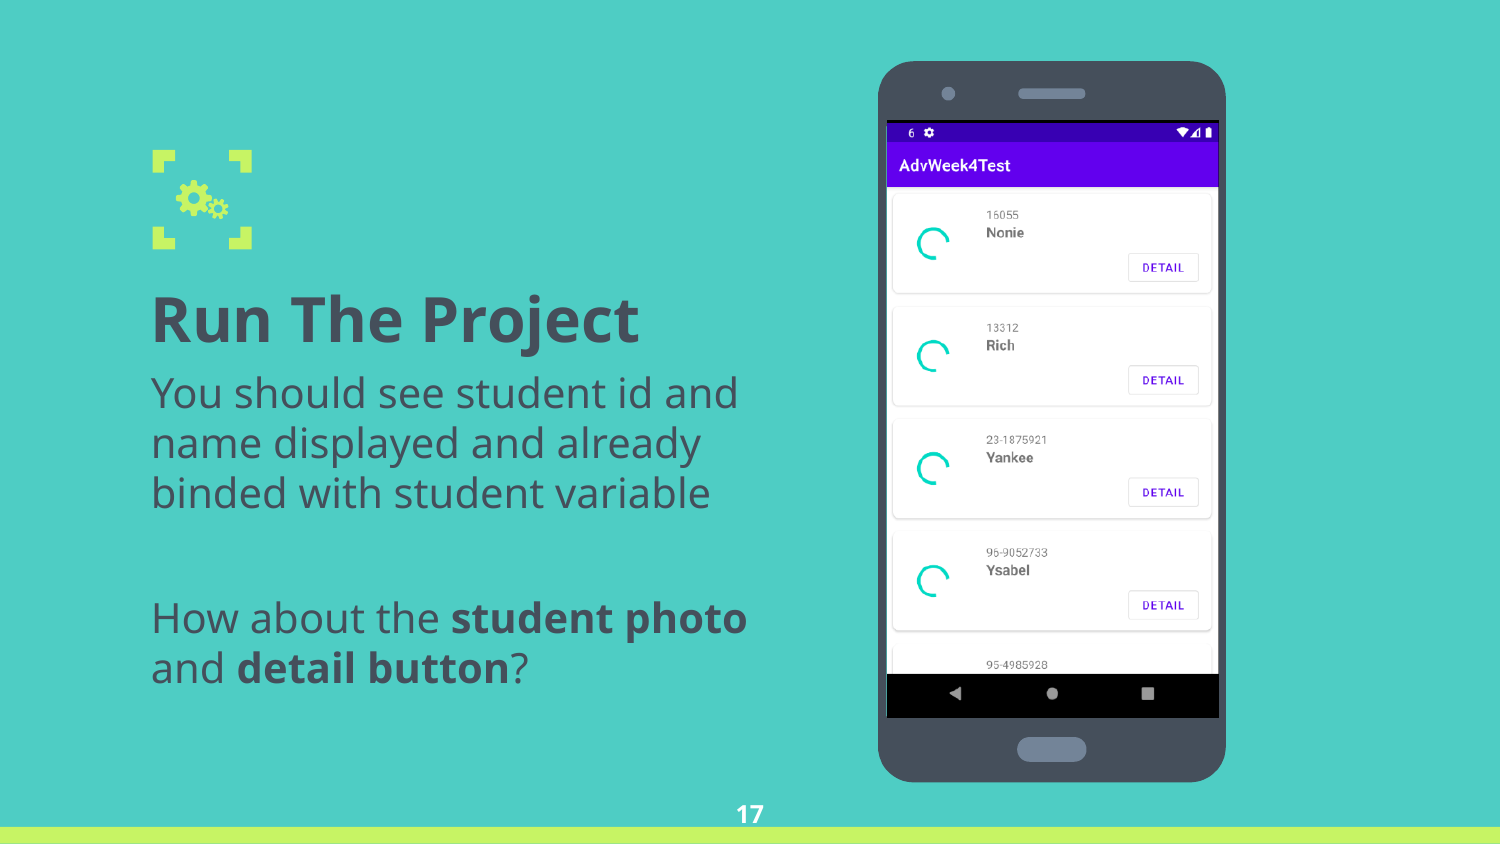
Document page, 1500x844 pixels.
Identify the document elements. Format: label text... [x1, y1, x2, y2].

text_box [175, 179, 229, 220]
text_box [877, 60, 1227, 783]
slide_number 17 [705, 783, 795, 835]
list Run The Project You should see student id and name displayed and already binded with student variable How about the student photo and detail button? [135, 464, 800, 708]
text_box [152, 149, 252, 250]
picture [886, 120, 1219, 718]
